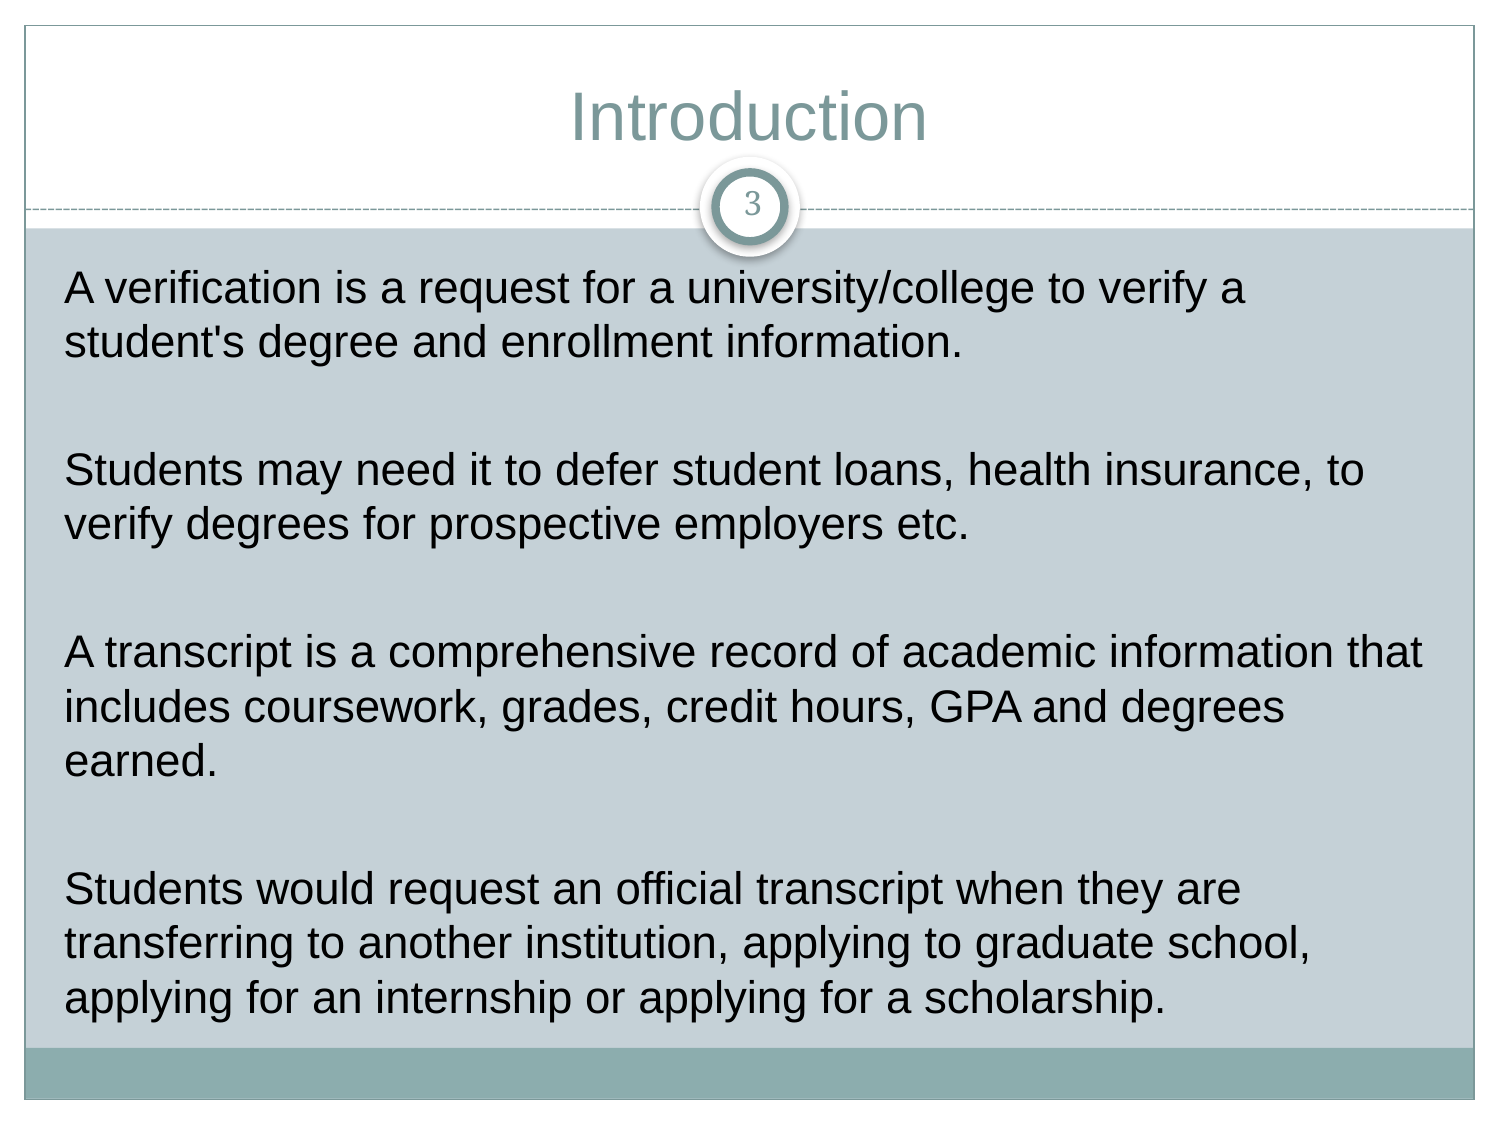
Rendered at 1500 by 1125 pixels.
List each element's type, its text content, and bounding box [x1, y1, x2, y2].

text_box A verification is a request for a university/college to verify a student's degree and enrollment information. Students may need it to defer student loans, health insurance, to verify degrees for prospective employers etc. A transcript is a comprehensive record of academic information that includes coursework, grades, credit hours, GPA and degrees earned. Students would request an official transcript when they are transferring to another institution, applying to graduate school, applying for an internship or applying for a scholarship. [49, 250, 1445, 1038]
text_box Introduction [49, 37, 1450, 162]
text_box <number> [715, 168, 791, 241]
